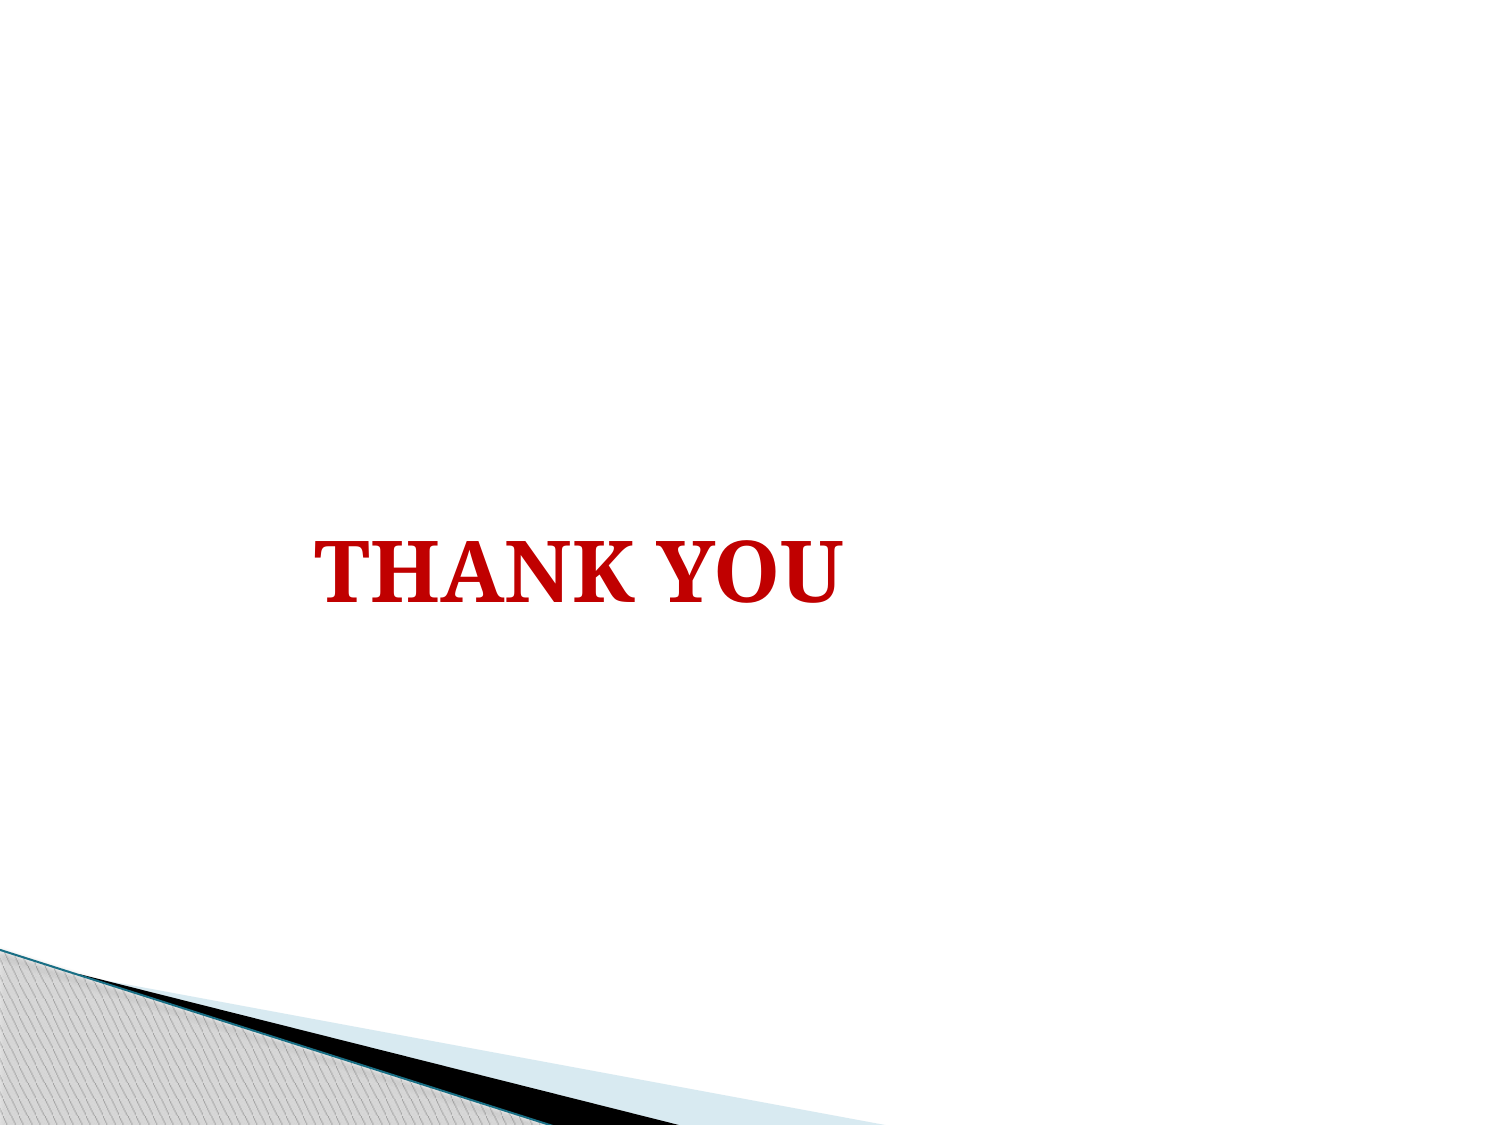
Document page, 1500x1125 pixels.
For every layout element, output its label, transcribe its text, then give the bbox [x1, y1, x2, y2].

title THANK YOU [300, 474, 1500, 663]
